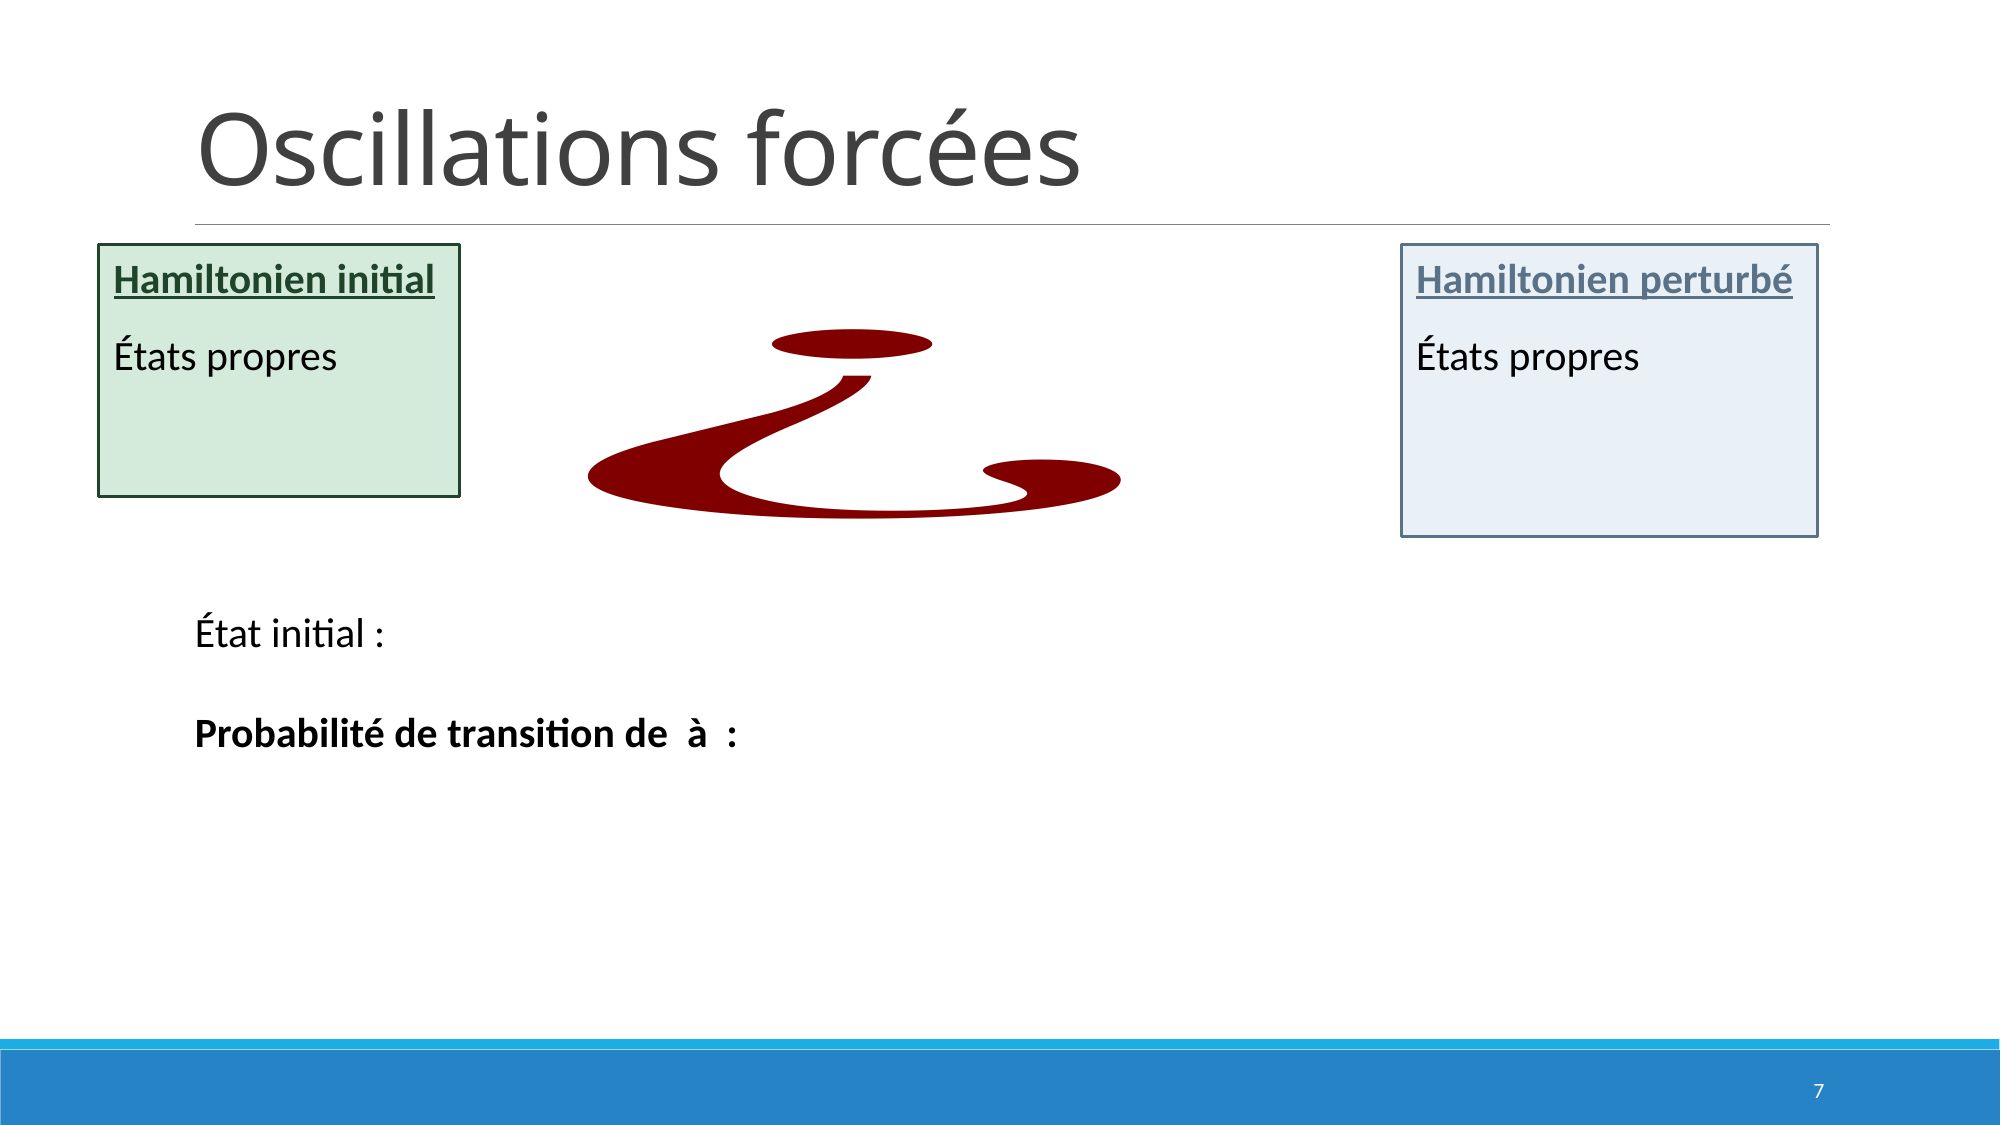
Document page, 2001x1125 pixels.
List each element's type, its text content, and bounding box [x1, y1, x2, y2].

title Oscillations forcées [180, 47, 1830, 214]
slide_number 7 [1624, 1059, 1840, 1120]
